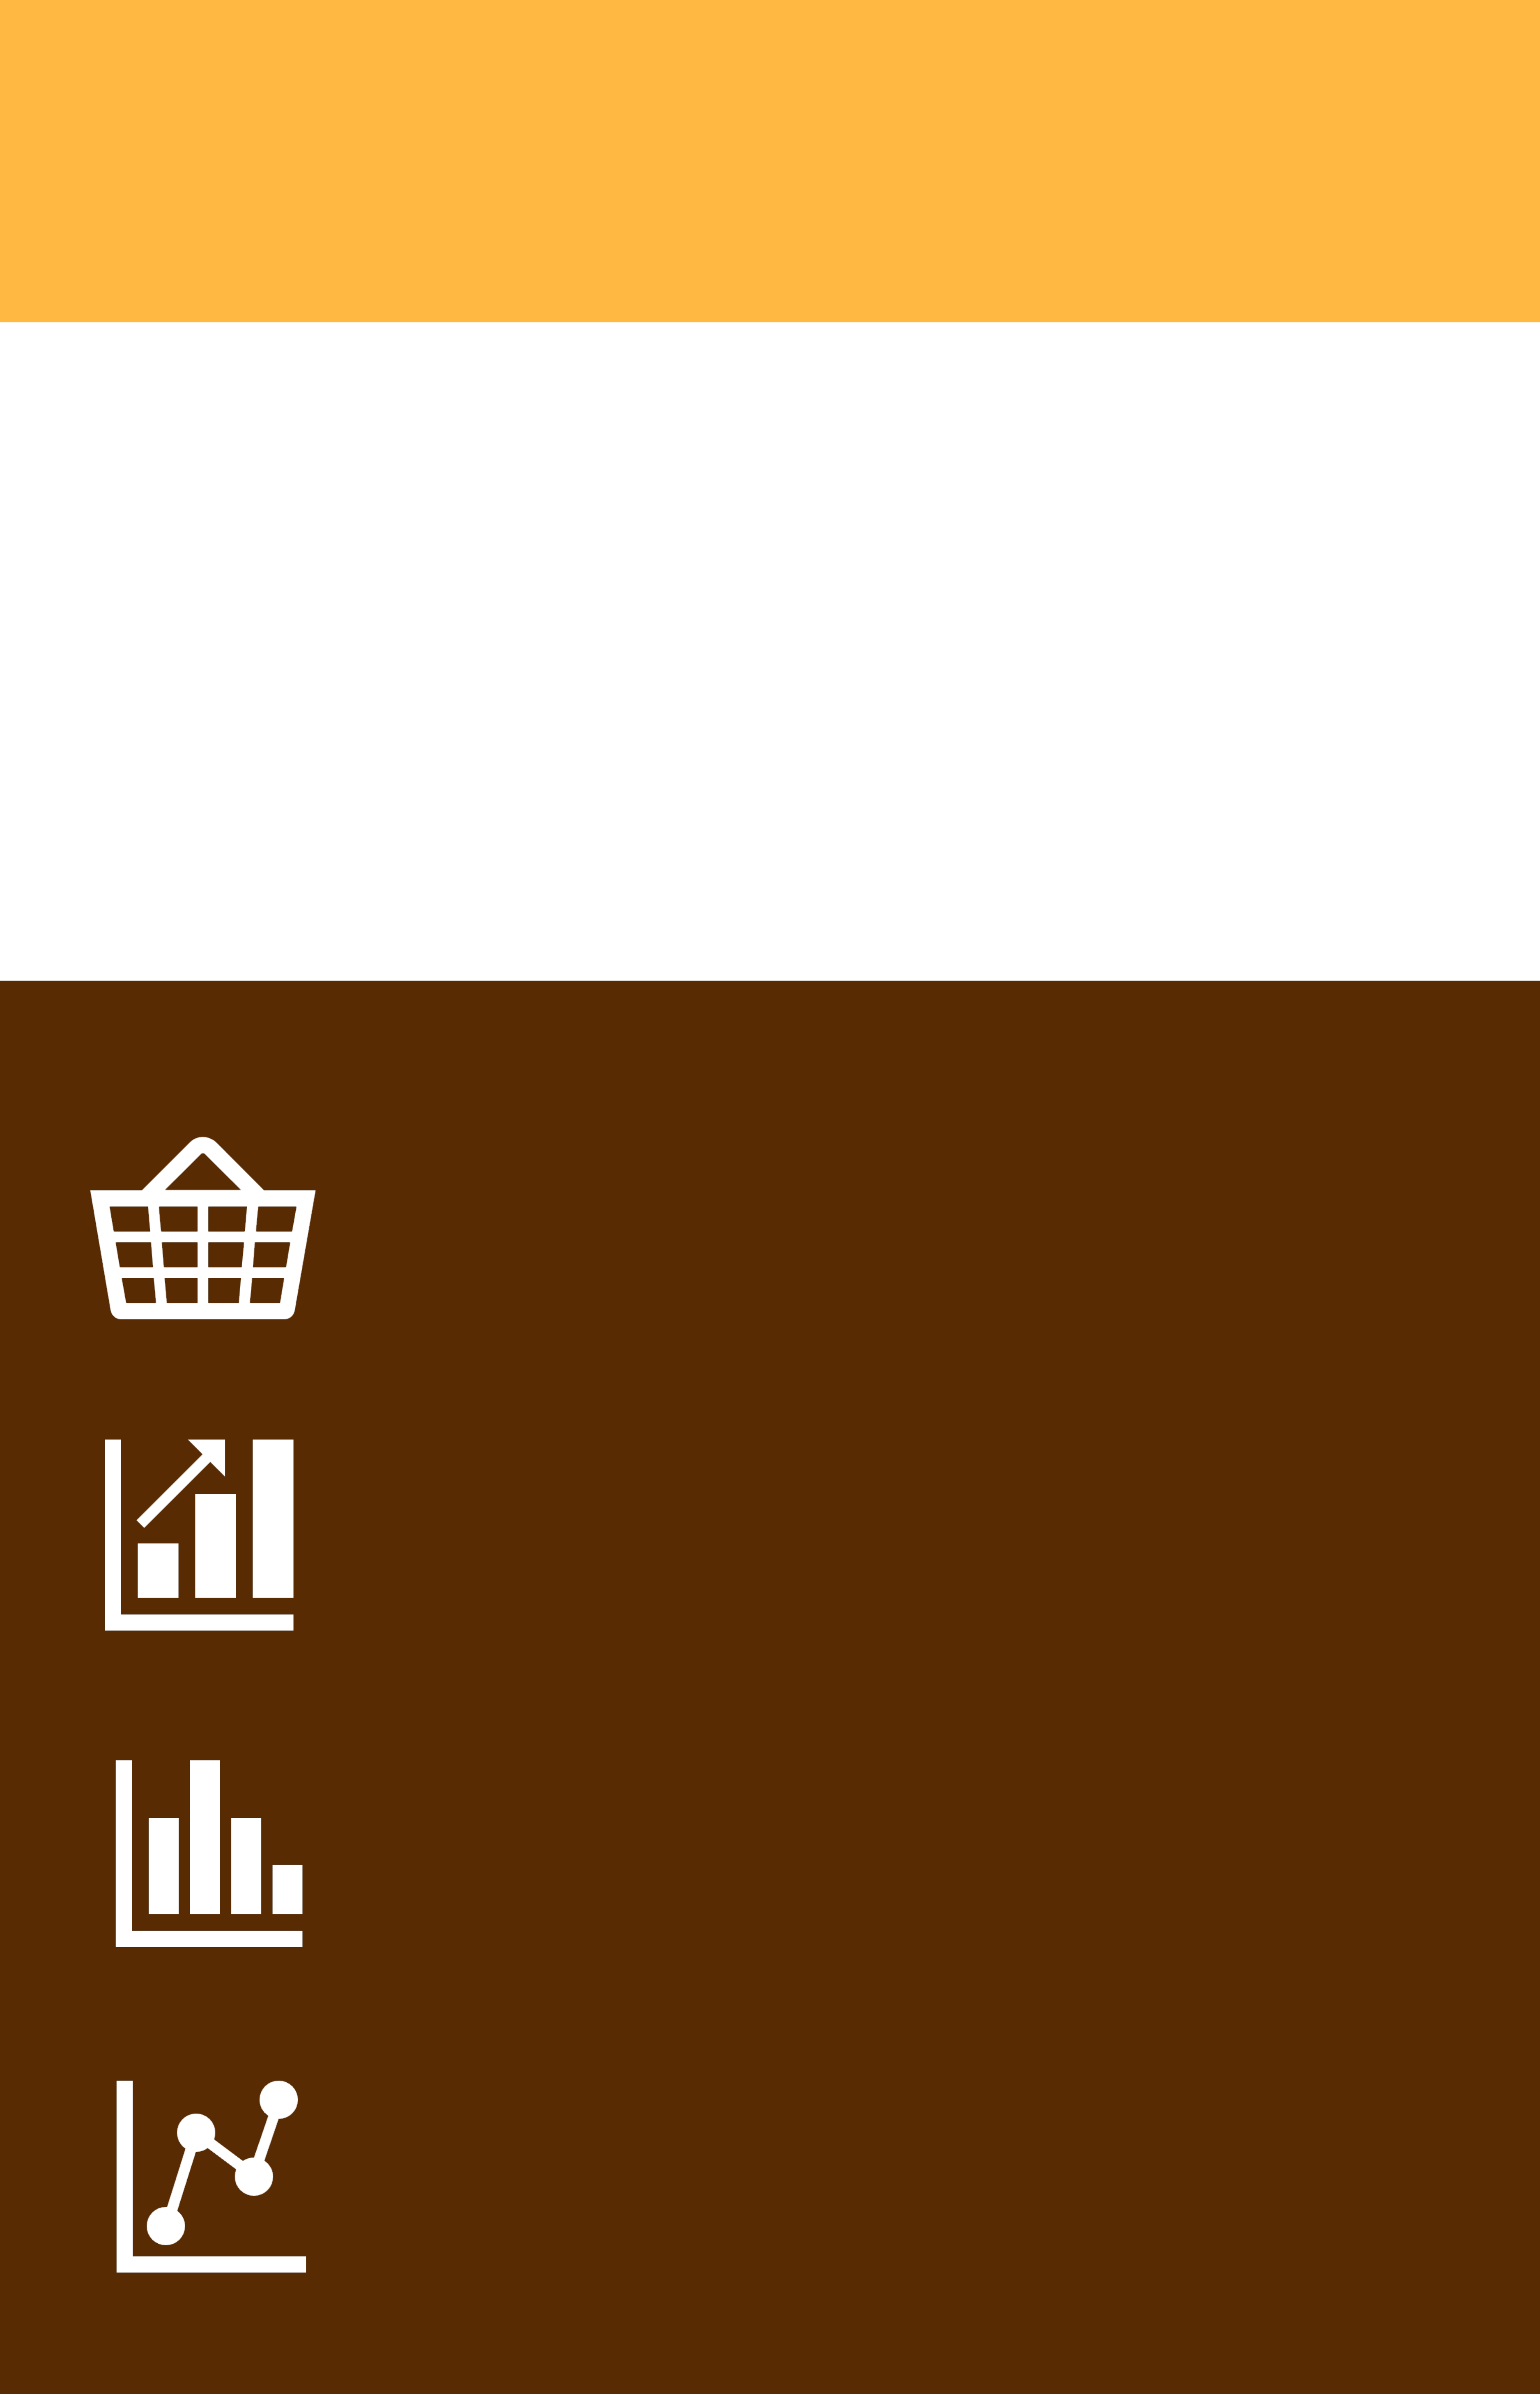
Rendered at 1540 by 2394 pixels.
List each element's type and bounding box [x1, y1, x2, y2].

text_box [0, 0, 1540, 323]
text_box [0, 980, 1540, 2394]
picture [71, 1097, 335, 1361]
picture [67, 1404, 329, 1666]
picture [77, 1722, 341, 1986]
picture [78, 2045, 342, 2309]
